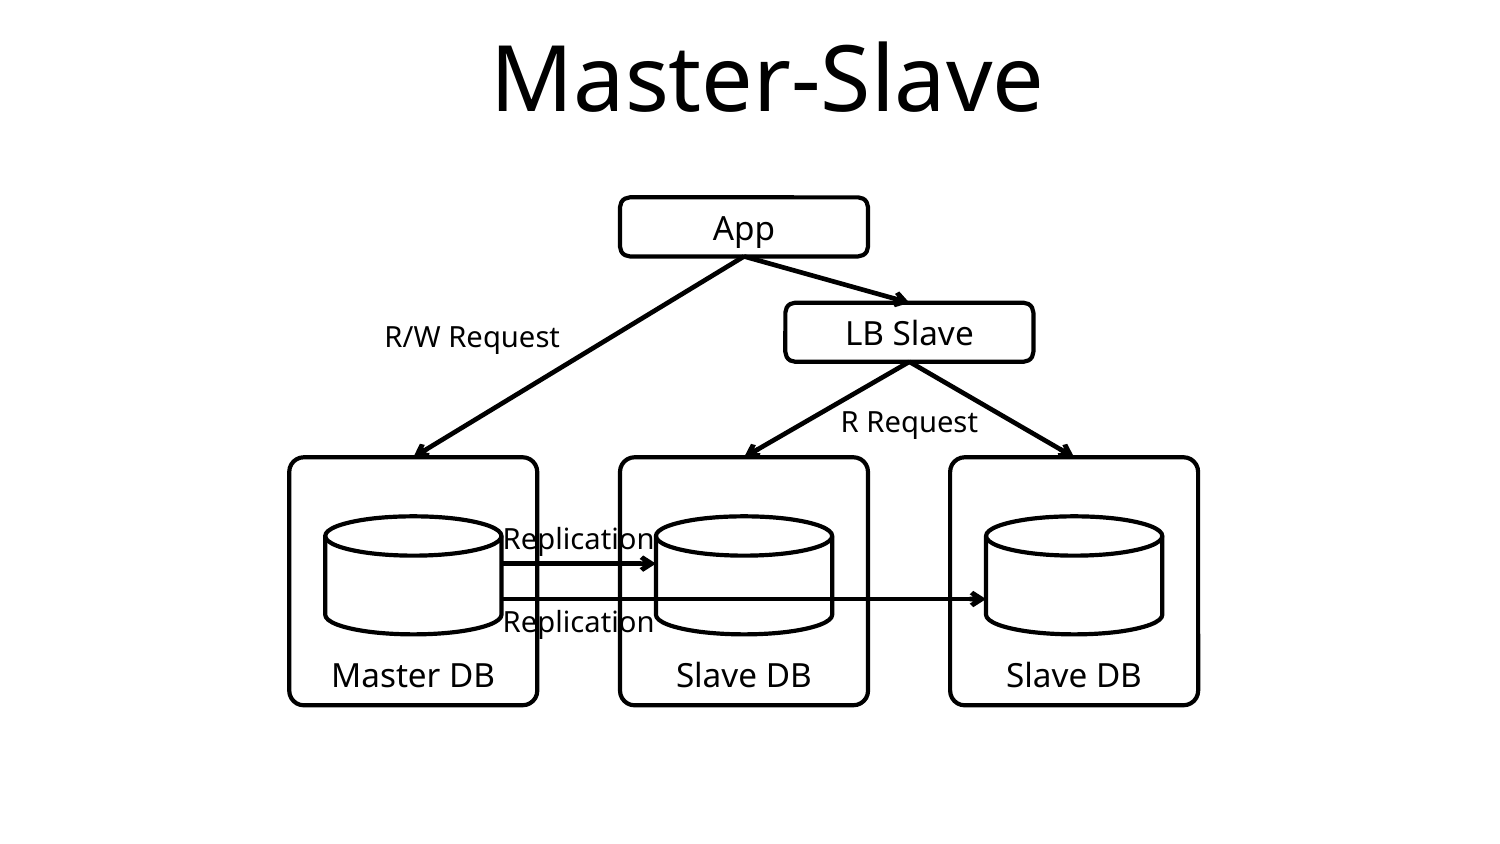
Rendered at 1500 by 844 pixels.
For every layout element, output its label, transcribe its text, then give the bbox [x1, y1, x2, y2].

text_box [653, 514, 835, 597]
text_box App [617, 195, 871, 254]
text_box Replication [478, 596, 679, 646]
text_box [323, 514, 504, 637]
text_box Master DB [287, 455, 540, 708]
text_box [909, 361, 1075, 458]
text_box Slave DB [948, 455, 1201, 708]
text_box [983, 514, 1165, 637]
text_box R/W Request [348, 311, 408, 361]
title Master-Slave [92, 4, 1443, 145]
text_box Slave DB [617, 607, 871, 708]
text_box Replication [478, 513, 679, 564]
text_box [413, 256, 745, 458]
text_box LB Slave [783, 300, 1036, 360]
text_box [679, 607, 835, 637]
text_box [743, 361, 908, 458]
text_box Slave DB [617, 465, 871, 597]
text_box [746, 256, 910, 303]
